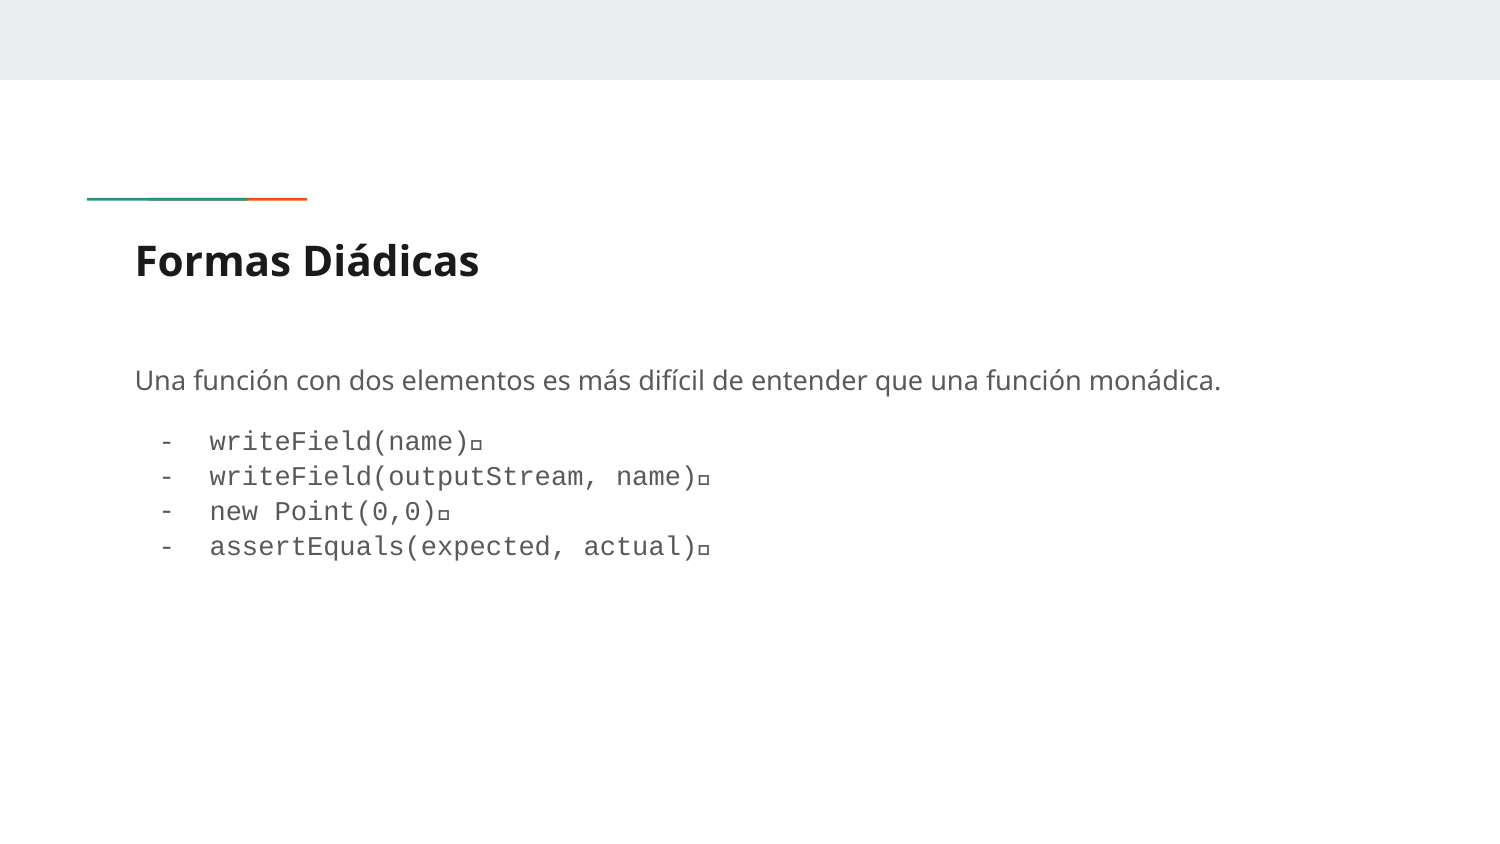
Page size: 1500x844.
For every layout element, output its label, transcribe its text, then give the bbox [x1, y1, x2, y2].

list Una función con dos elementos es más difícil de entender que una función monádica. writeField(name)✅ writeField(outputStream, name)❌ new Point(0,0)✅ assertEquals(expected, actual)❌ [119, 341, 1381, 712]
title Formas Diádicas [119, 216, 1381, 305]
